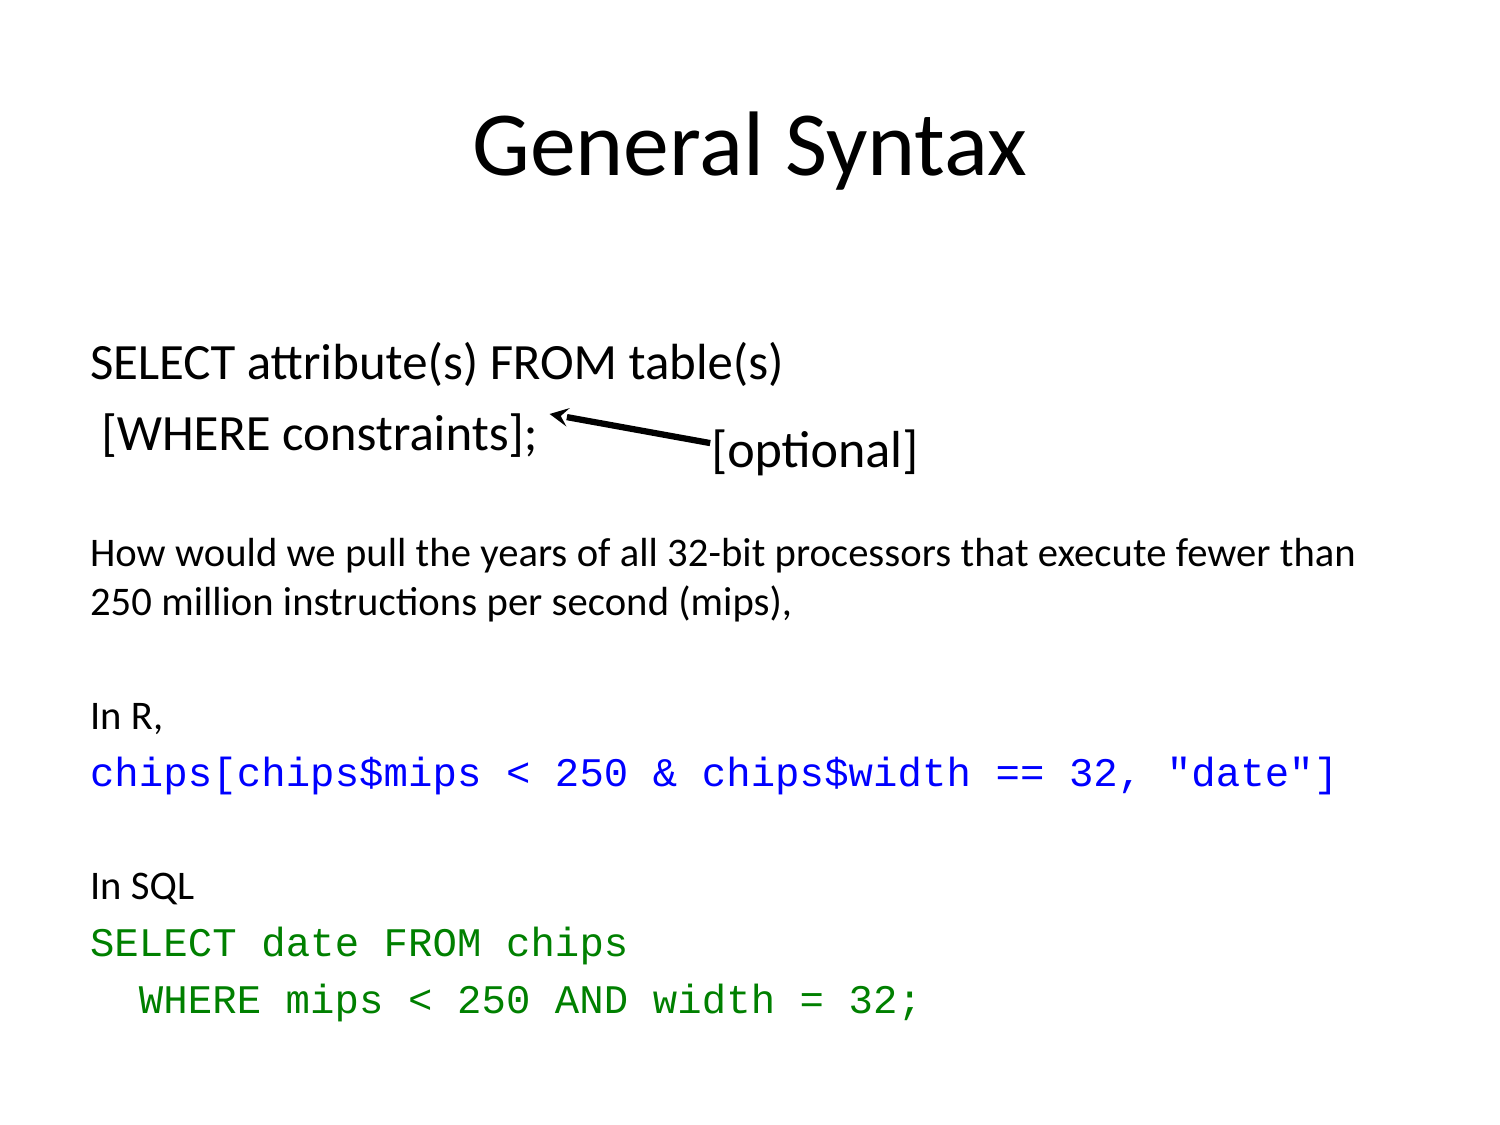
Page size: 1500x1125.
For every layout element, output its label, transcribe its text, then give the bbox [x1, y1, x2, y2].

list SELECT attribute(s) FROM table(s) [WHERE constraints]; How would we pull the years of all 32-bit processors that execute fewer than 250 million instructions per second (mips), In R, chips[chips$mips < 250 & chips$width == 32, "date"] In SQL SELECT date FROM chips WHERE mips < 250 AND width = 32; [75, 262, 1425, 1040]
title General Syntax [75, 45, 1425, 233]
text_box [549, 410, 563, 423]
text_box [optional] [711, 415, 919, 479]
